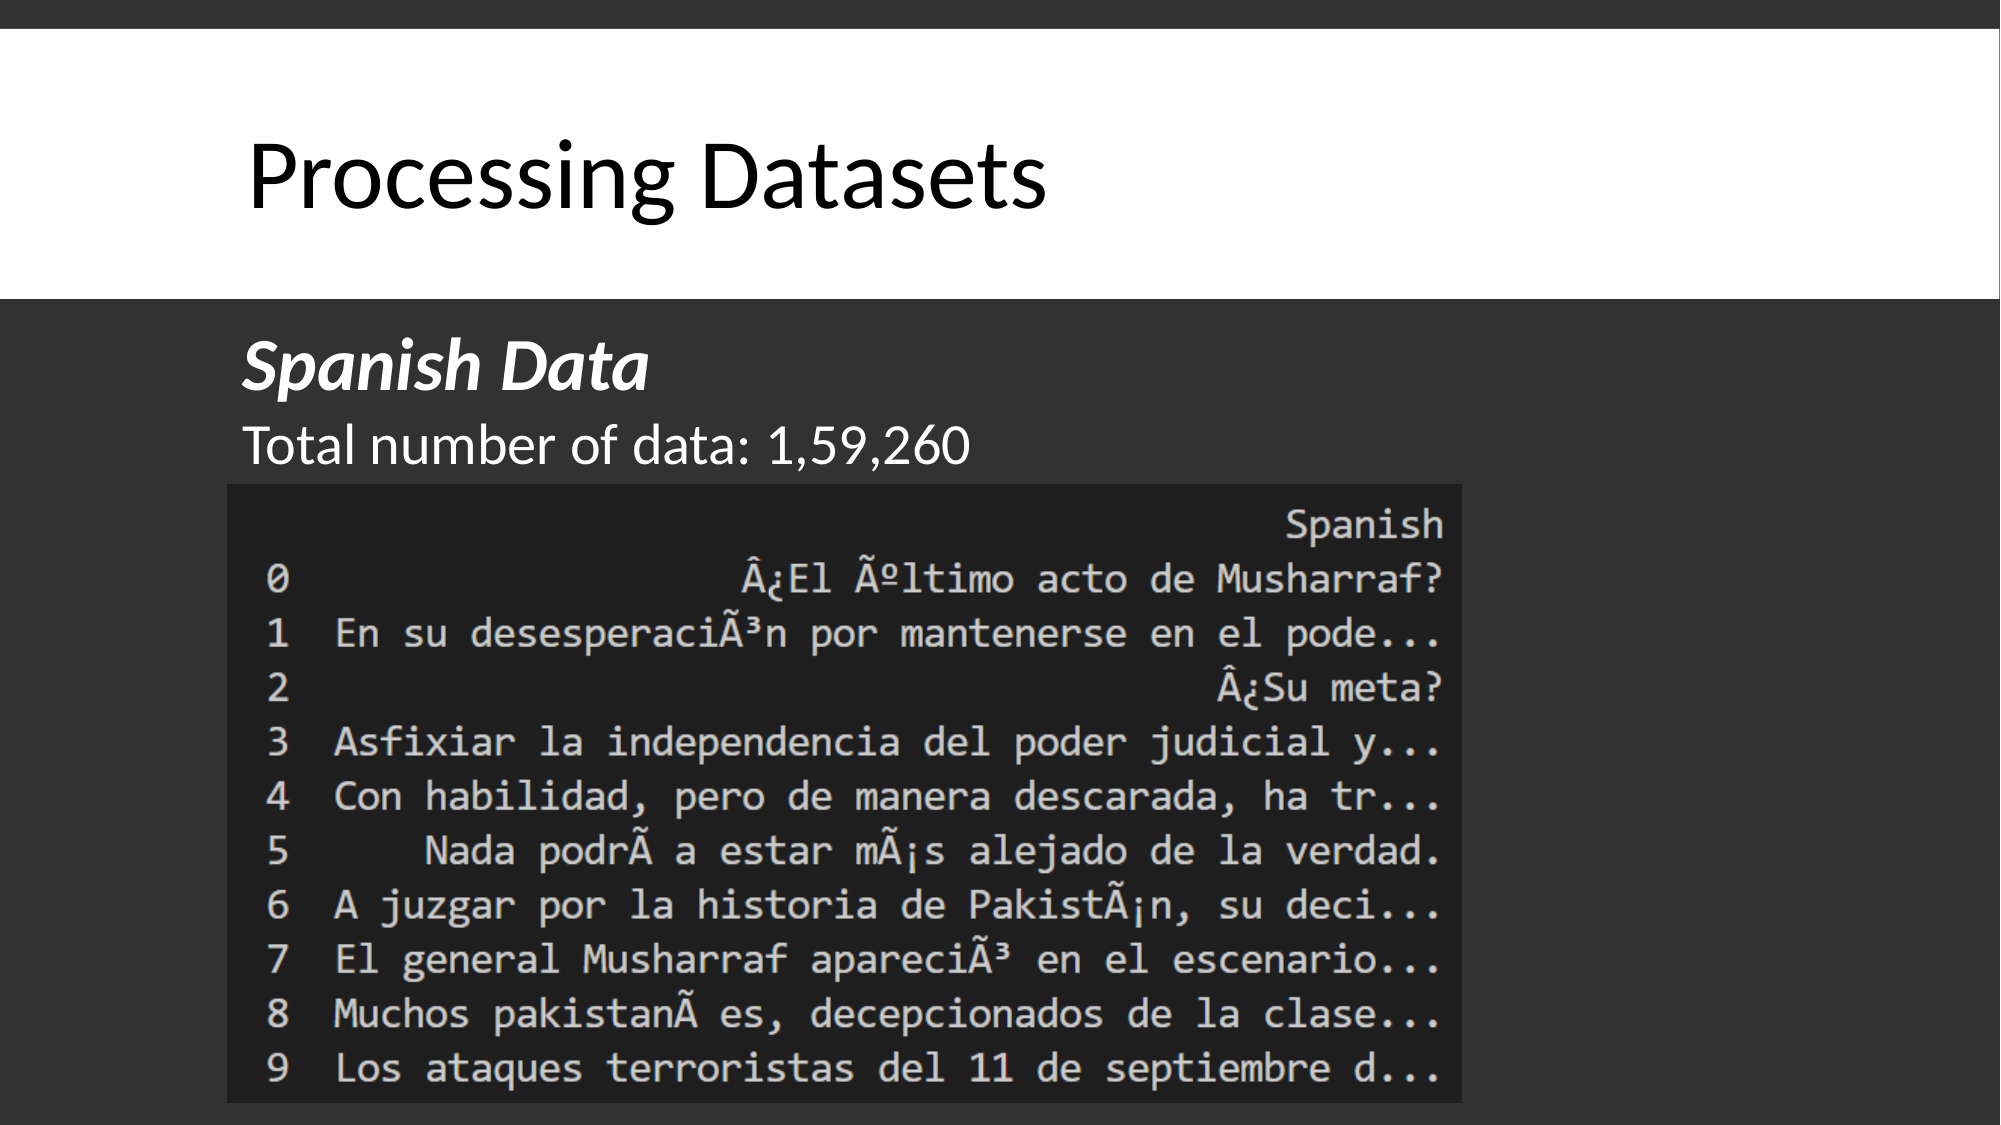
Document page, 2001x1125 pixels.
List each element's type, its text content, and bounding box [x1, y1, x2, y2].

picture [227, 483, 1462, 1103]
text_box Processing Datasets [232, 100, 1065, 236]
text_box Spanish Data Total number of data: 1,59,260 [227, 308, 1948, 484]
